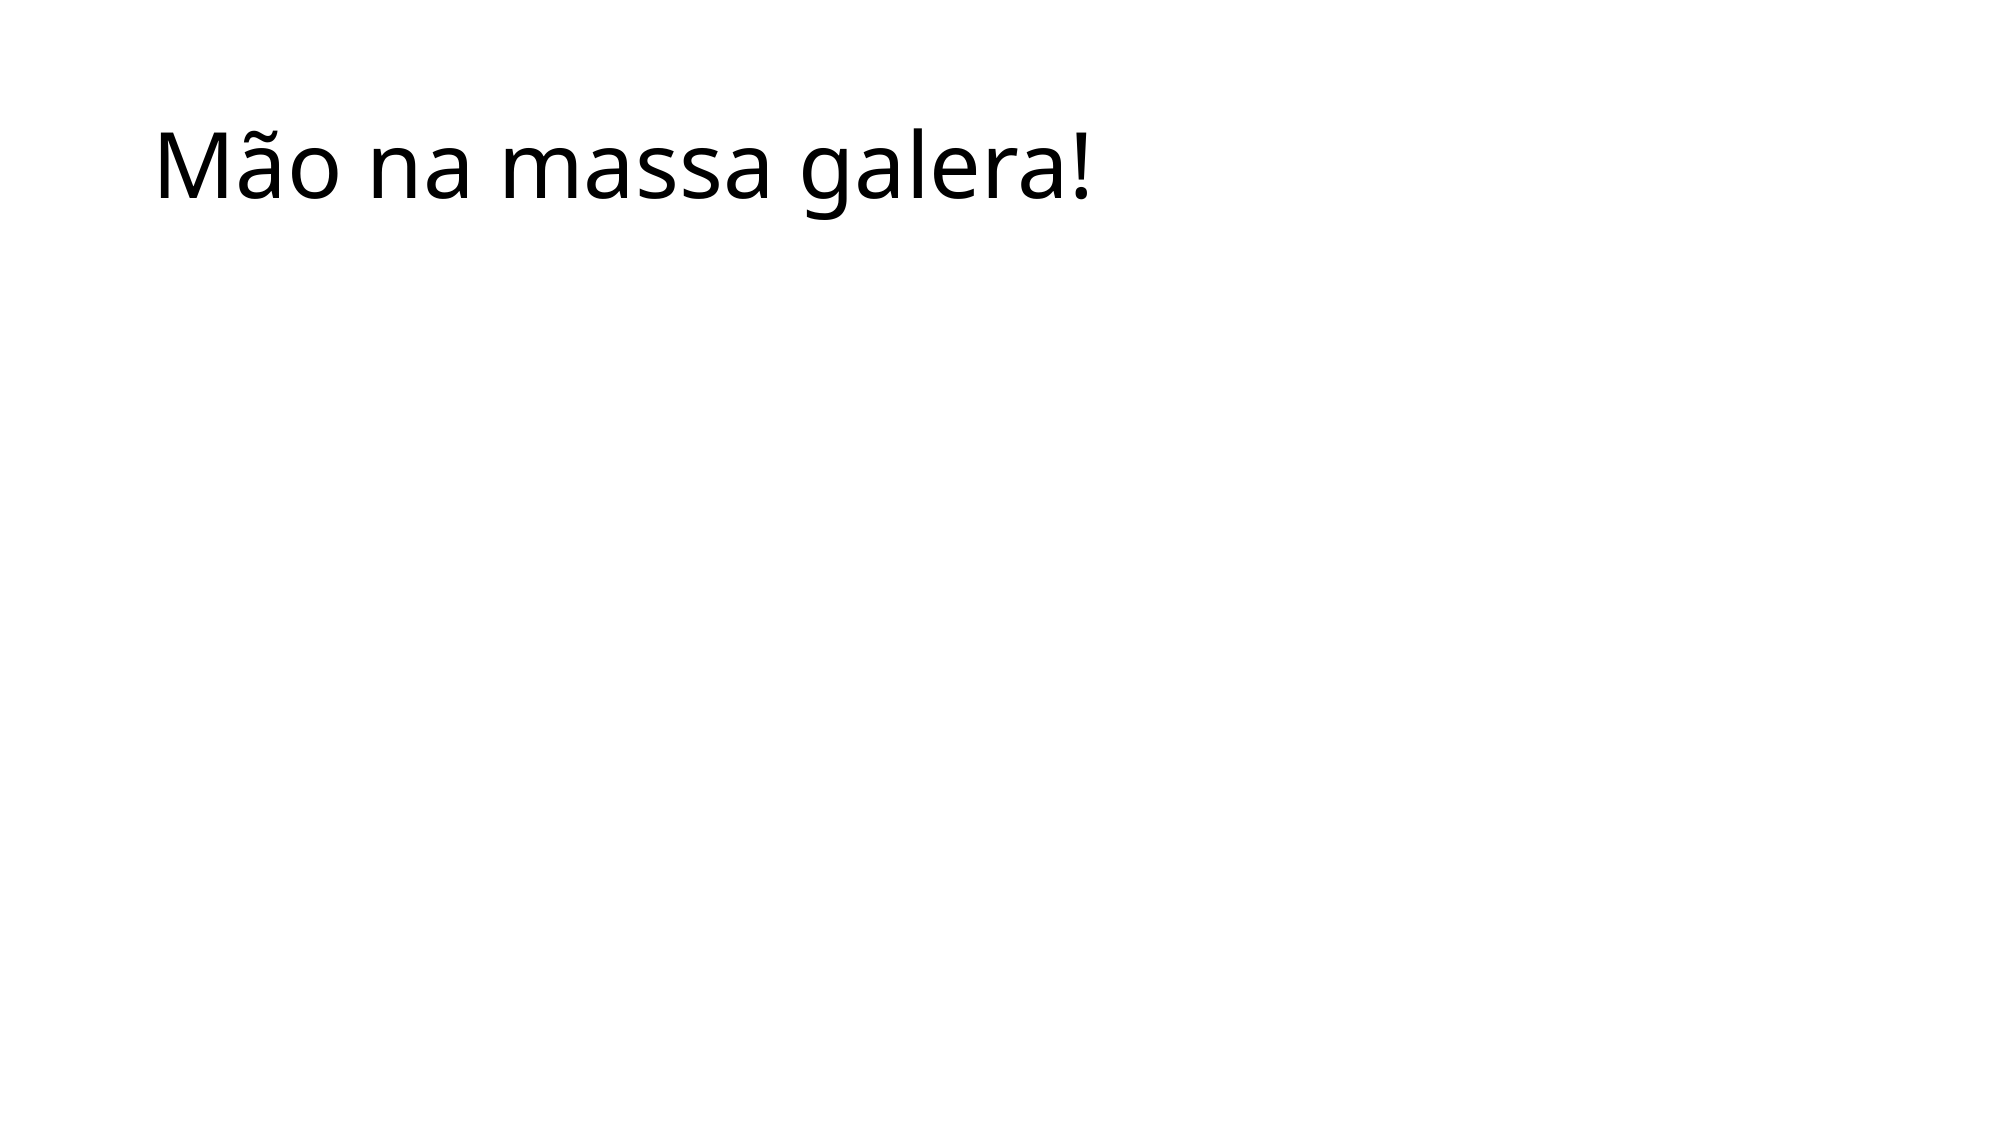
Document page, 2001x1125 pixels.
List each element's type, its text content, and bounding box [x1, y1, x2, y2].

title Mão na massa galera! [137, 59, 1863, 278]
